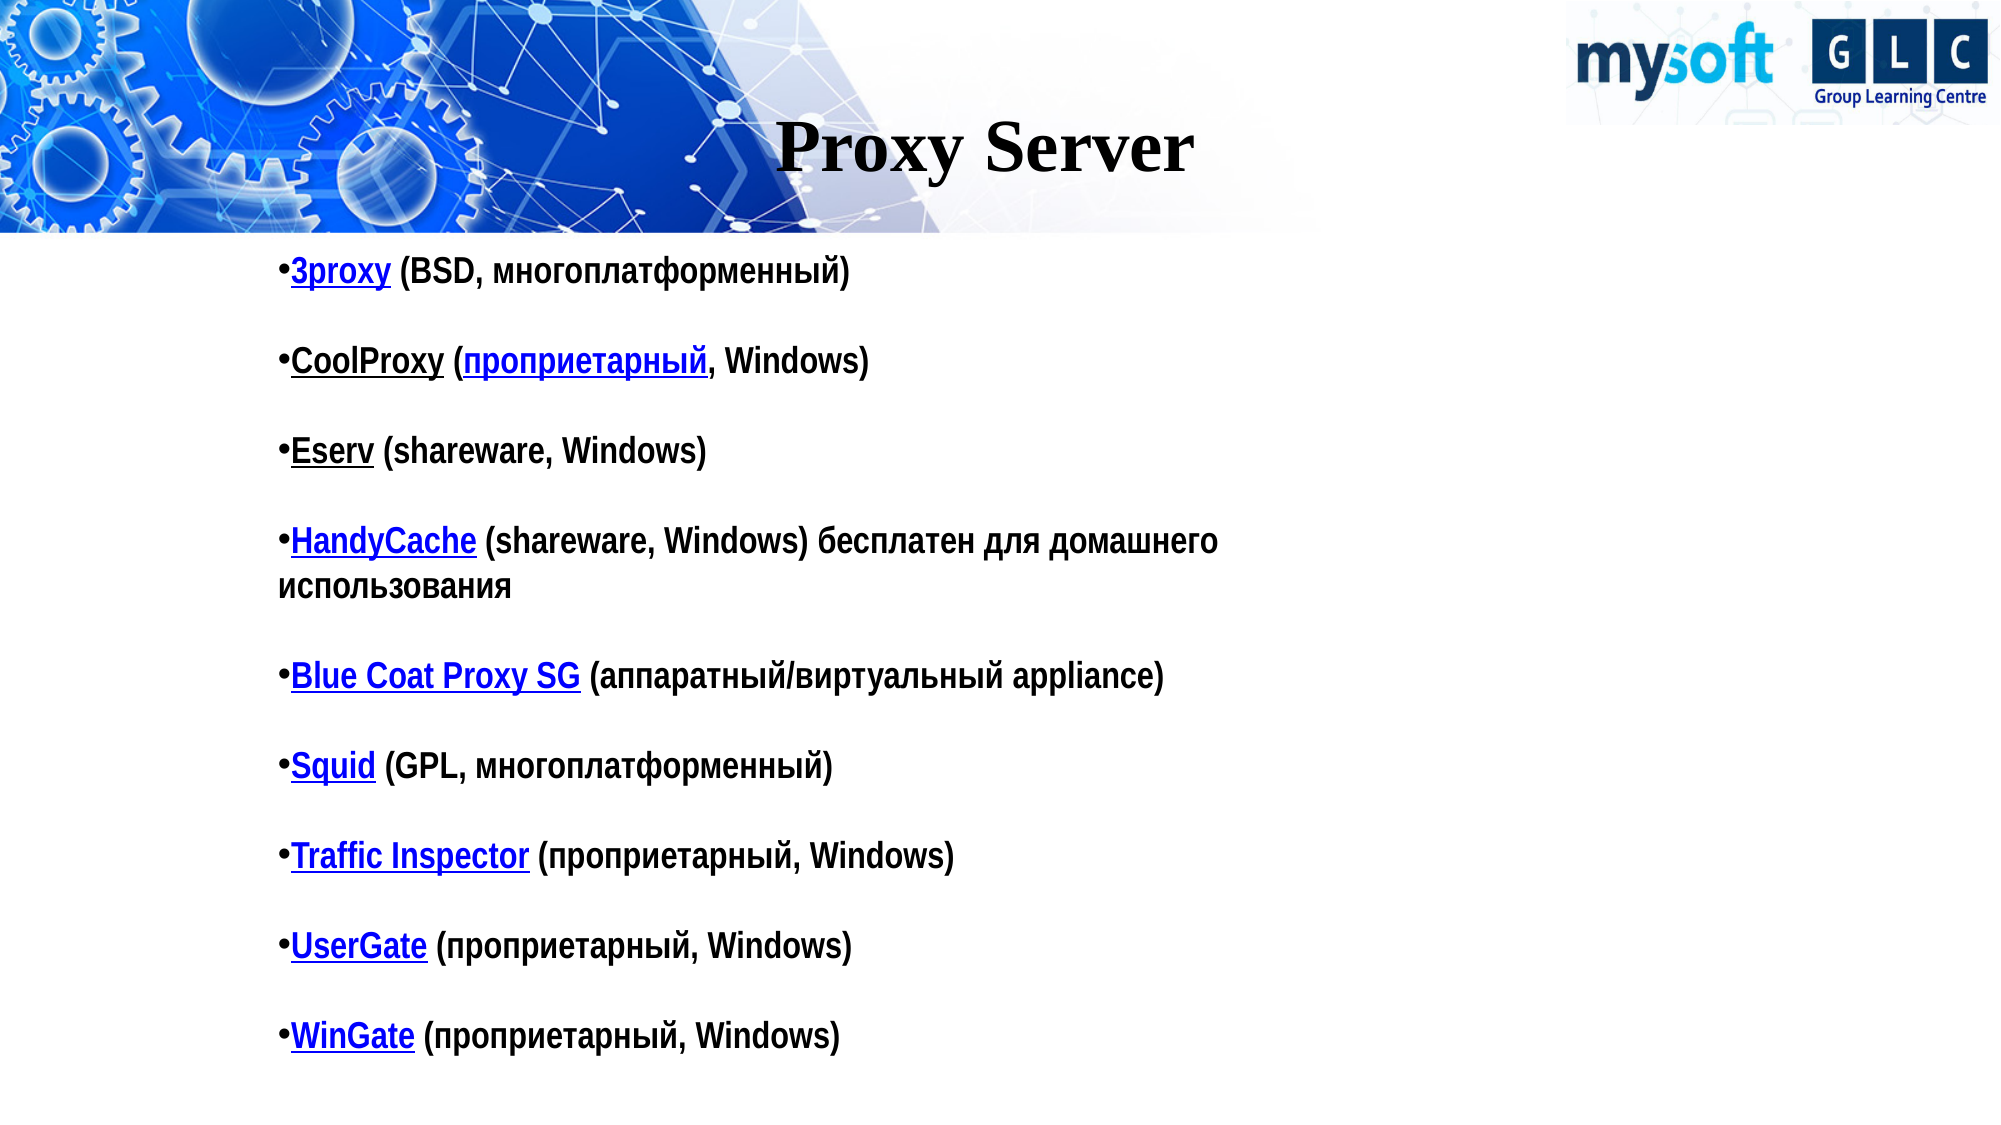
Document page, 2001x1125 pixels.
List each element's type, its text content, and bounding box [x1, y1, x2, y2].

text_box 3proxy (BSD, многоплатформенный) CoolProxy (проприетарный, Windows) Eserv (shareware, Windows) HandyCache (shareware, Windows) бесплатен для домашнего использования Blue Coat Proxy SG (аппаратный/виртуальный appliance) Squid (GPL, многоплатформенный) Traffic Inspector (проприетарный, Windows) UserGate (проприетарный, Windows) WinGate (проприетарный, Windows) [263, 238, 1445, 1064]
picture [0, 0, 2001, 1125]
text_box Proxy Server [554, 88, 1418, 194]
